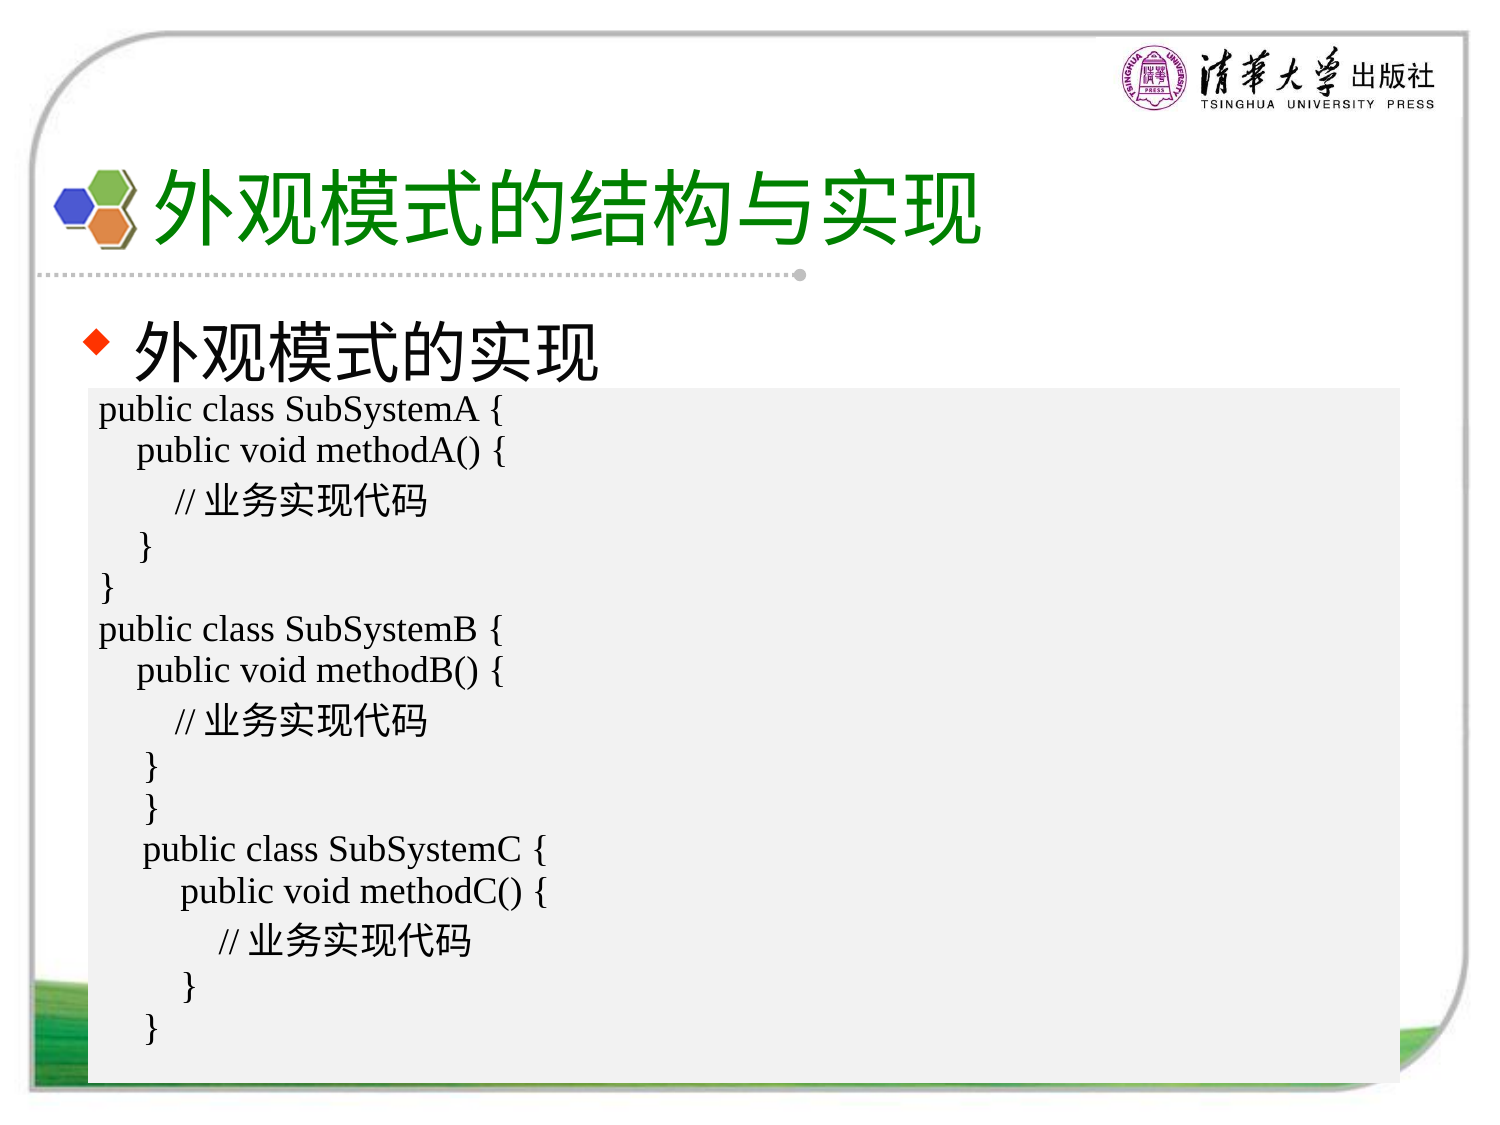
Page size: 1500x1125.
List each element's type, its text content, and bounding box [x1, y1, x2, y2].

title 外观模式的结构与实现 [137, 149, 1175, 263]
list 外观模式的实现 子系统类典型代码： [62, 287, 1413, 963]
text_box [0, 0, 1500, 75]
table_header public class SubSystemA { public void methodA() { //业务实现代码 } } public class SubSystemB { public void methodB() { //业务实现代码 } } public class SubSystemC { public void methodC() { //业务实现代码 } } [88, 388, 1400, 1083]
picture [0, 75, 1500, 1125]
